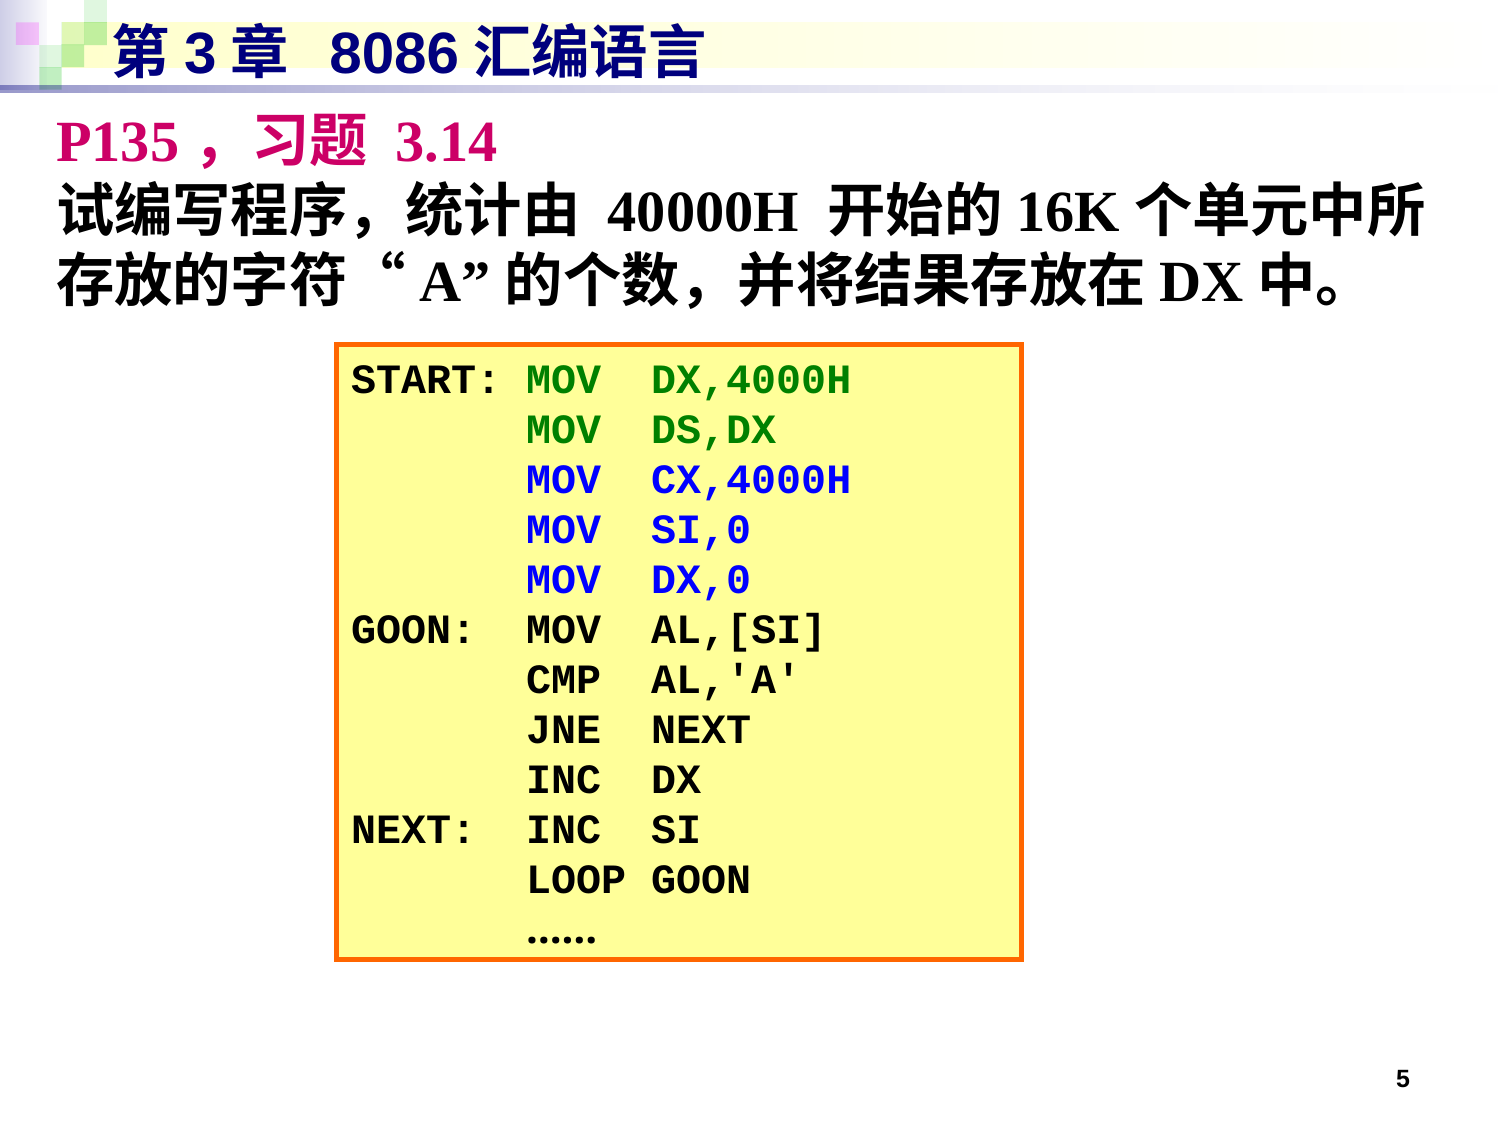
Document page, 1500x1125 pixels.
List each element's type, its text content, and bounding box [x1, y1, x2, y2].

list P135，习题 3.14 试编写程序，统计由 40000H 开始的16K个单元中所存放的字符“A”的个数，并将结果存放在DX中。 [40, 95, 1471, 339]
title 第3章 8086汇编语言 [96, 6, 1448, 94]
text_box START: MOV DX,4000H MOV DS,DX MOV CX,4000H MOV SI,0 MOV DX,0 GOON: MOV AL,[SI] CMP AL,'A' JNE NEXT INC DX NEXT: INC SI LOOP GOON …… [336, 344, 1022, 960]
slide_number 5 [1074, 1024, 1426, 1101]
